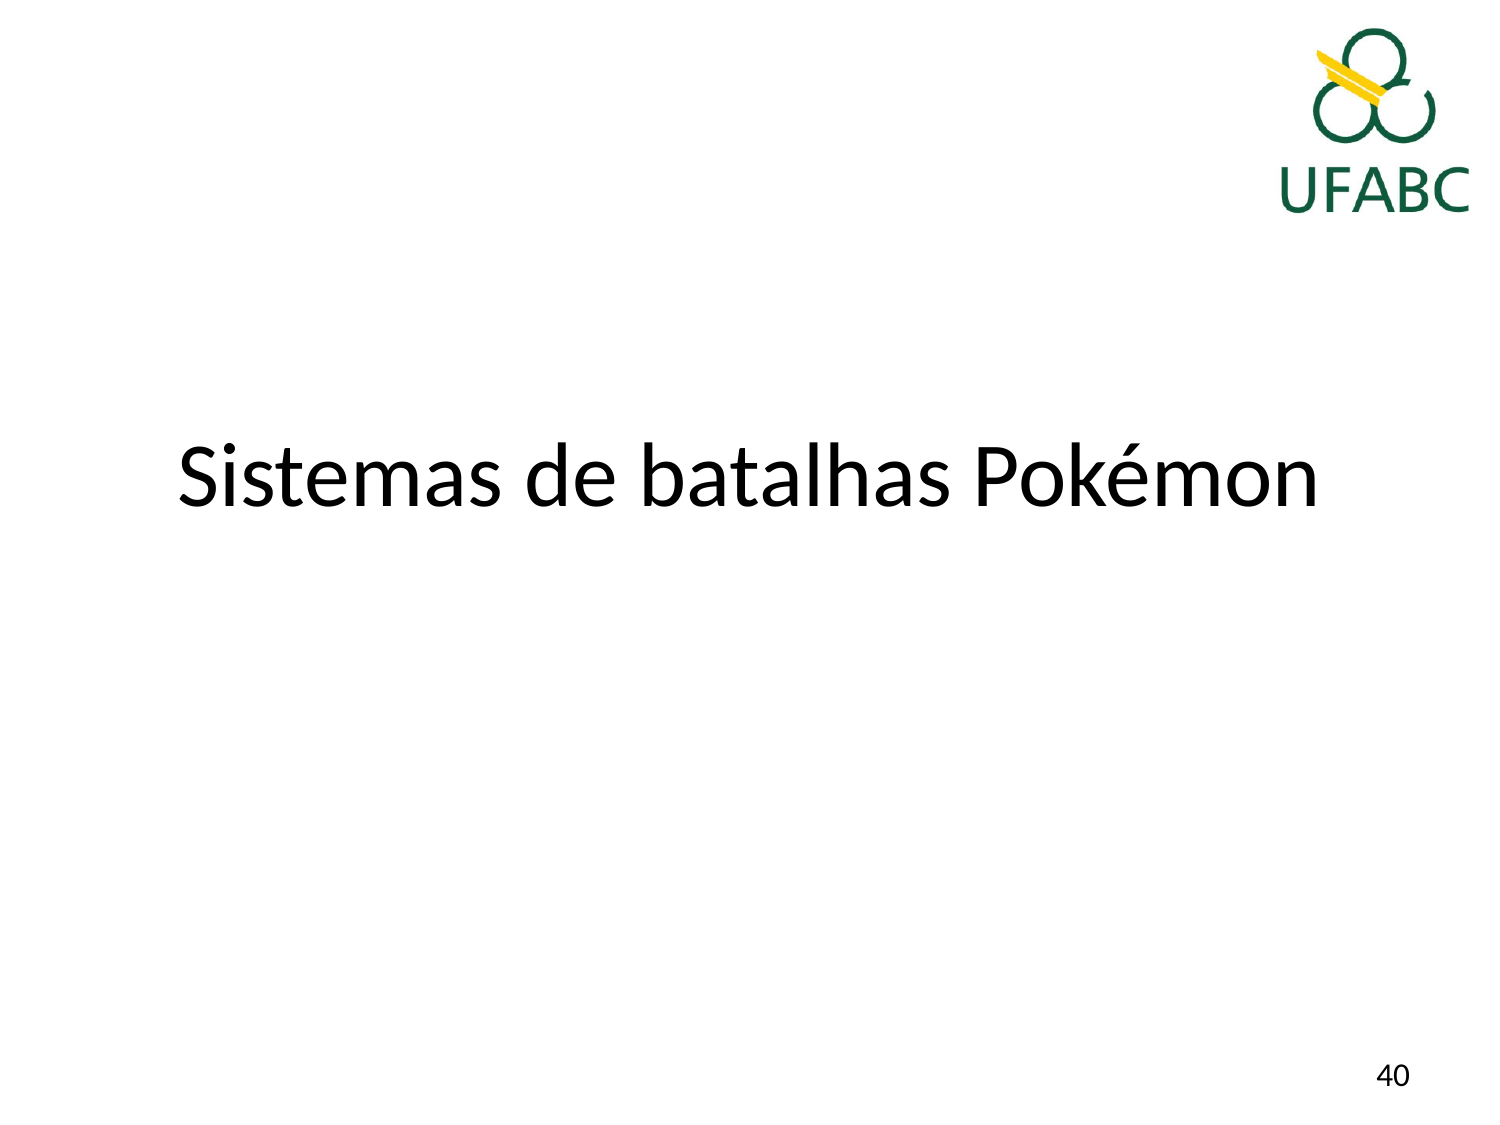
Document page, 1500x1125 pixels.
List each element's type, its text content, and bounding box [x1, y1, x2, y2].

slide_number 40 [1074, 1042, 1425, 1103]
title Sistemas de batalhas Pokémon [112, 349, 1388, 591]
picture [1250, 0, 1500, 243]
